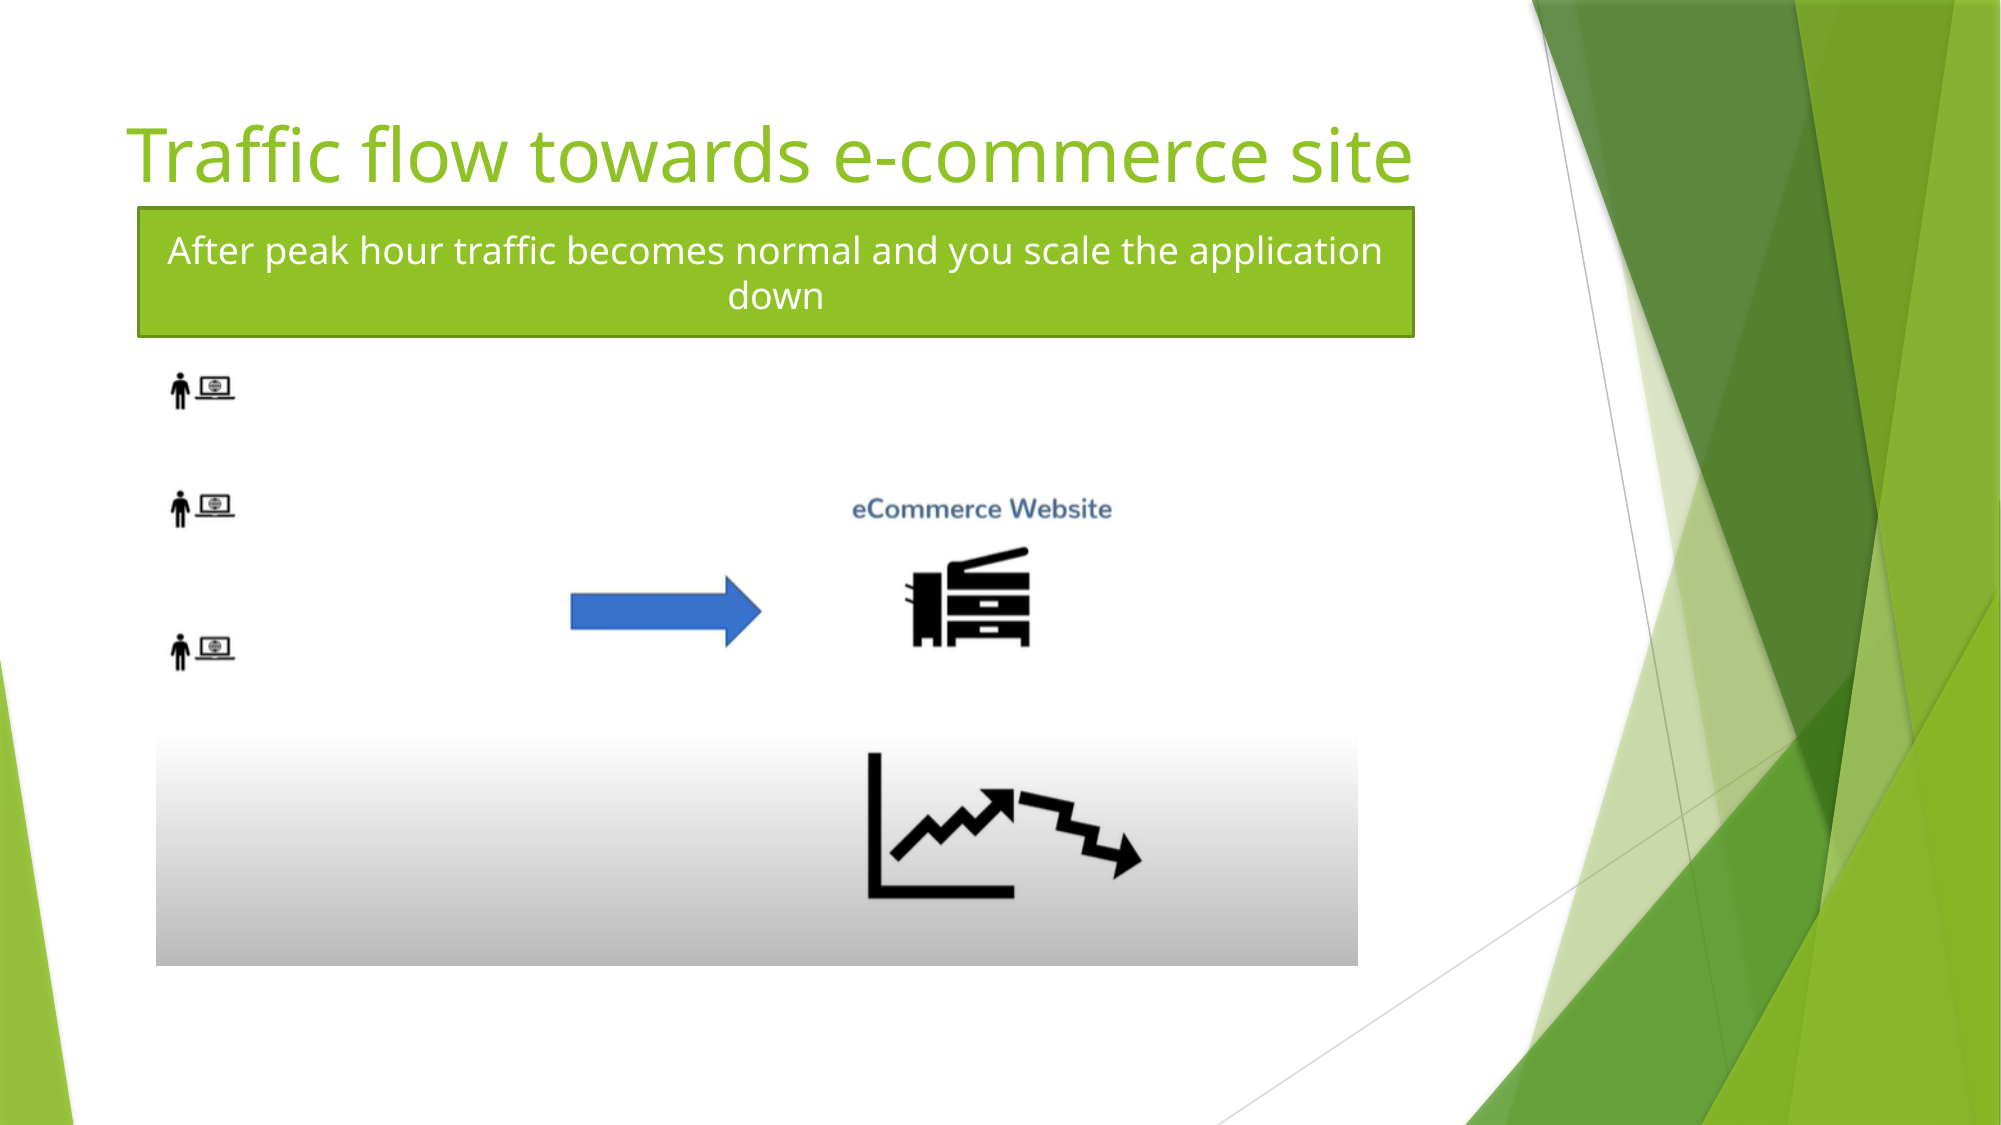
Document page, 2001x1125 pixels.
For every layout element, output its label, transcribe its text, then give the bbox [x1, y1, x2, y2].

title Traffic flow towards e-commerce site [111, 99, 1522, 248]
text_box After peak hour traffic becomes normal and you scale the application down [137, 206, 1415, 338]
picture [155, 370, 1359, 967]
